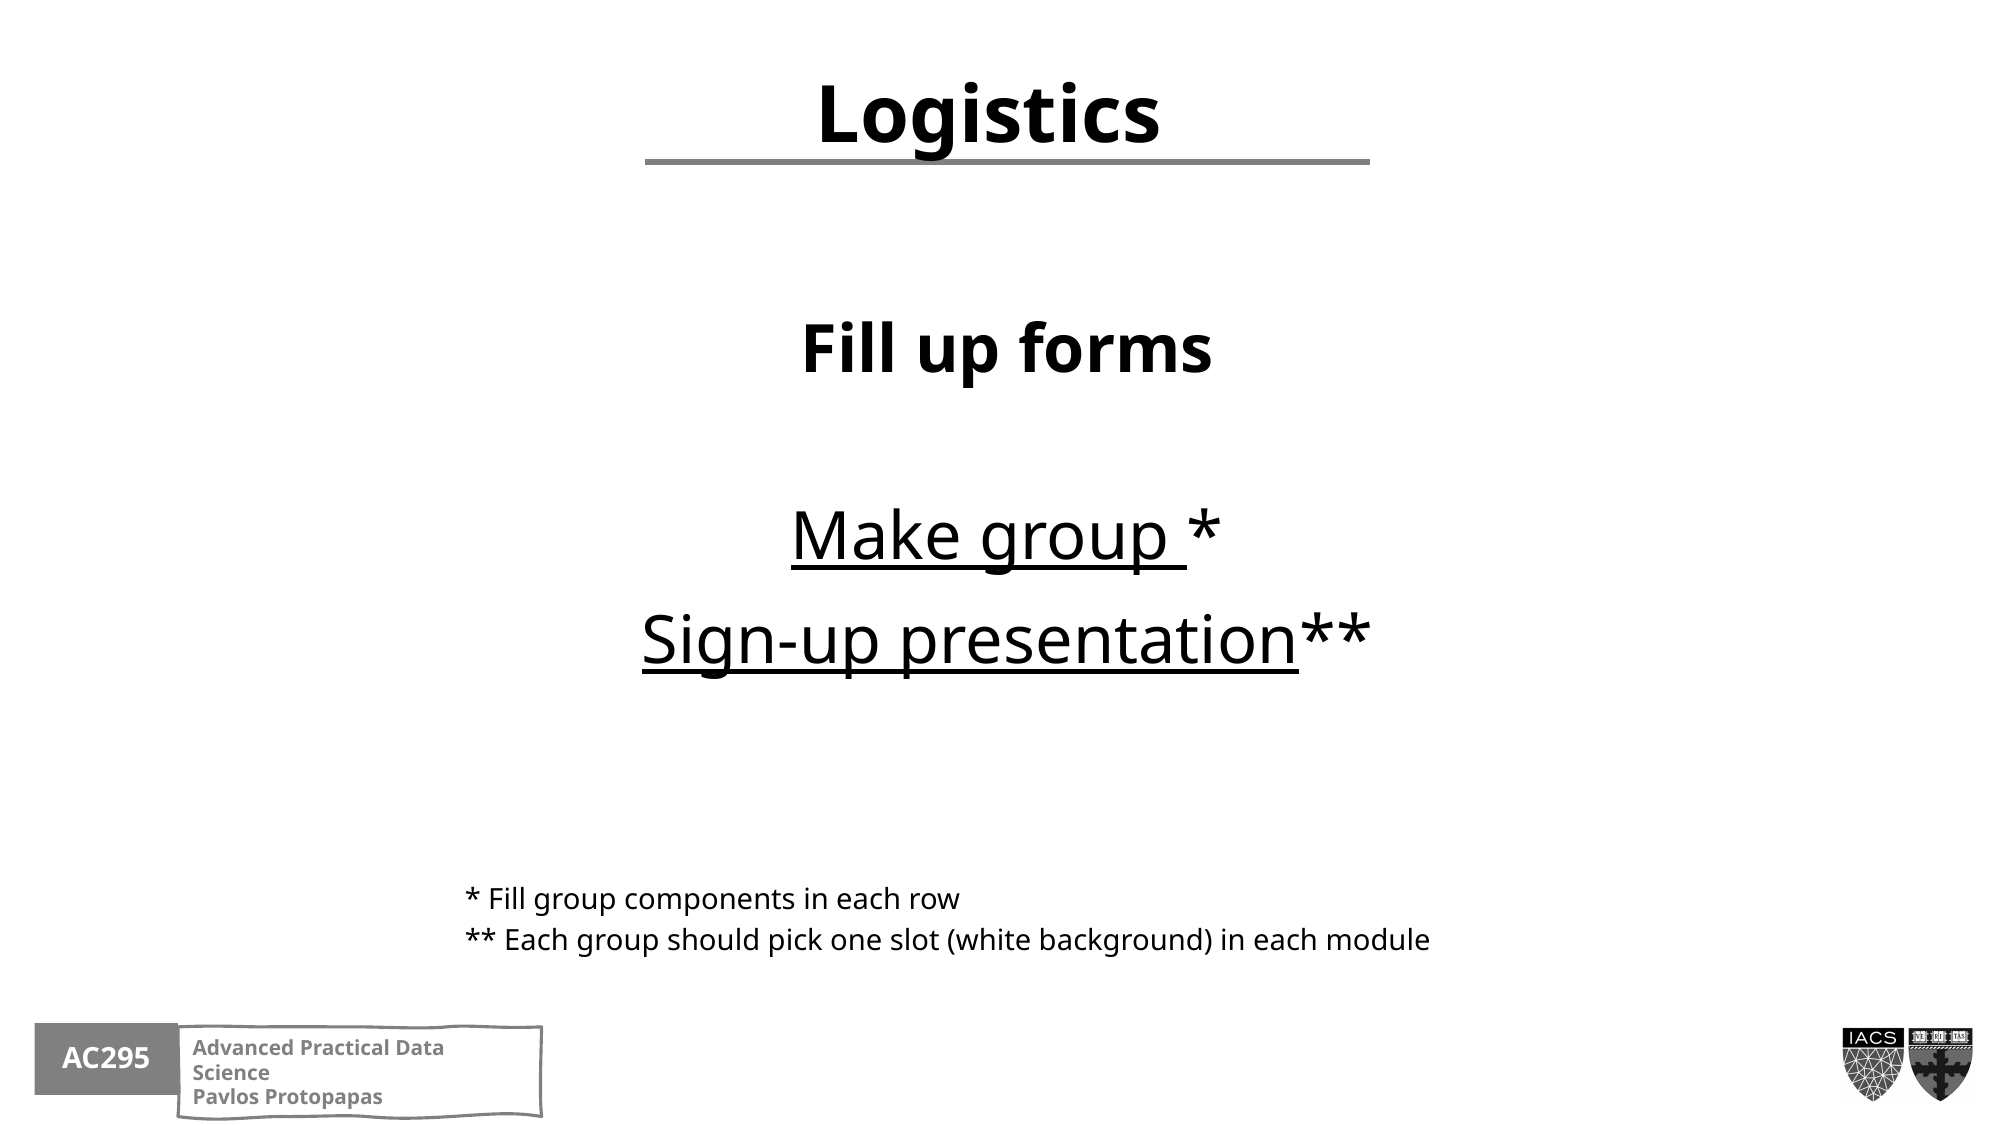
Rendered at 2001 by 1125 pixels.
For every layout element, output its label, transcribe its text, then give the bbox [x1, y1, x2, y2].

list Logistics [139, 56, 1839, 452]
list Fill up forms Make group * Sign-up presentation** * Fill group components in each row ** Each group should pick one slot (white background) in each module [450, 452, 1565, 968]
picture [1838, 1023, 1977, 1107]
